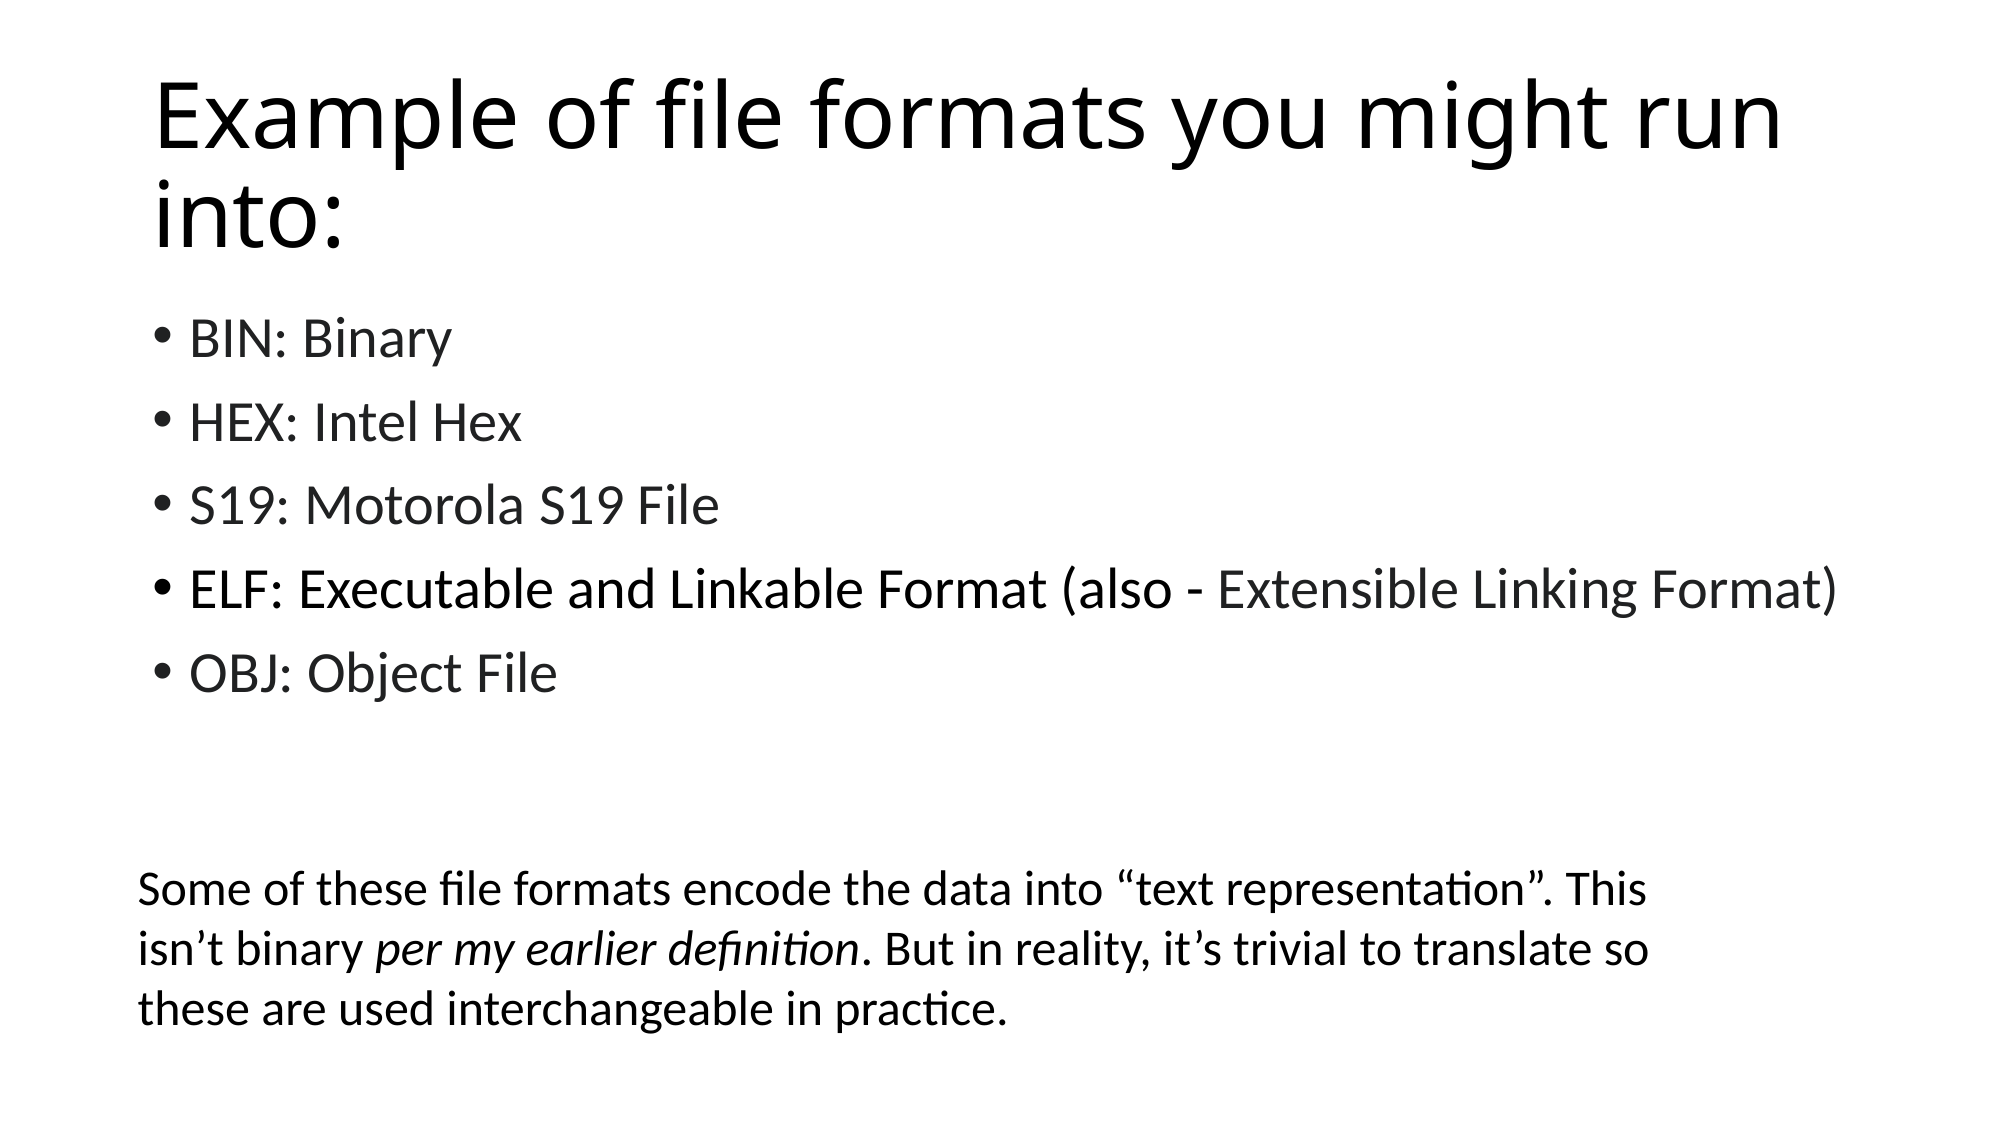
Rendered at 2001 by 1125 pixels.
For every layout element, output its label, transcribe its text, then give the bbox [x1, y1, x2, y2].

title Example of file formats you might run into: [137, 59, 1863, 278]
list BIN: Binary HEX: Intel Hex S19: Motorola S19 File ELF: Executable and Linkable Format (also - Extensible Linking Format) OBJ: Object File [137, 299, 1863, 1014]
text_box Some of these file formats encode the data into “text representation”. This isn’t binary per my earlier definition. But in reality, it’s trivial to translate so these are used interchangeable in practice. [122, 848, 1759, 1043]
